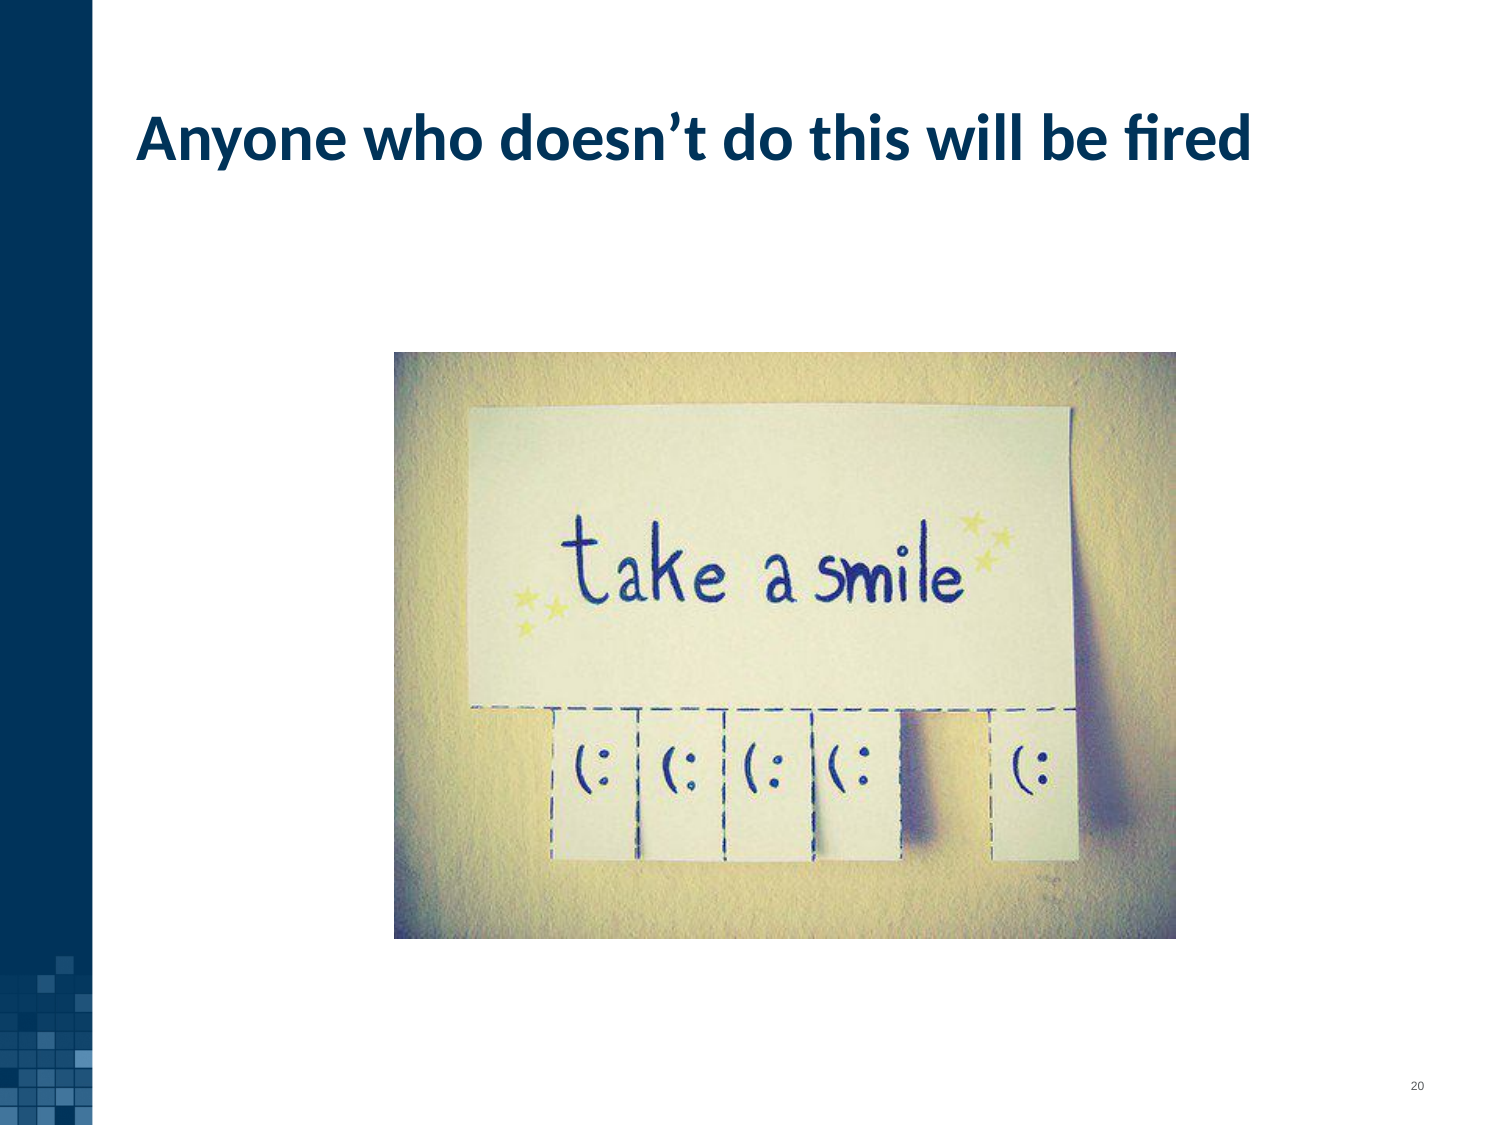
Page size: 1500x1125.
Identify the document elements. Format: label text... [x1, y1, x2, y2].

picture [0, 0, 1500, 1125]
title Anyone who doesn’t do this will be fired [121, 95, 1449, 246]
slide_number 20 [1395, 1056, 1457, 1110]
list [393, 351, 1176, 939]
